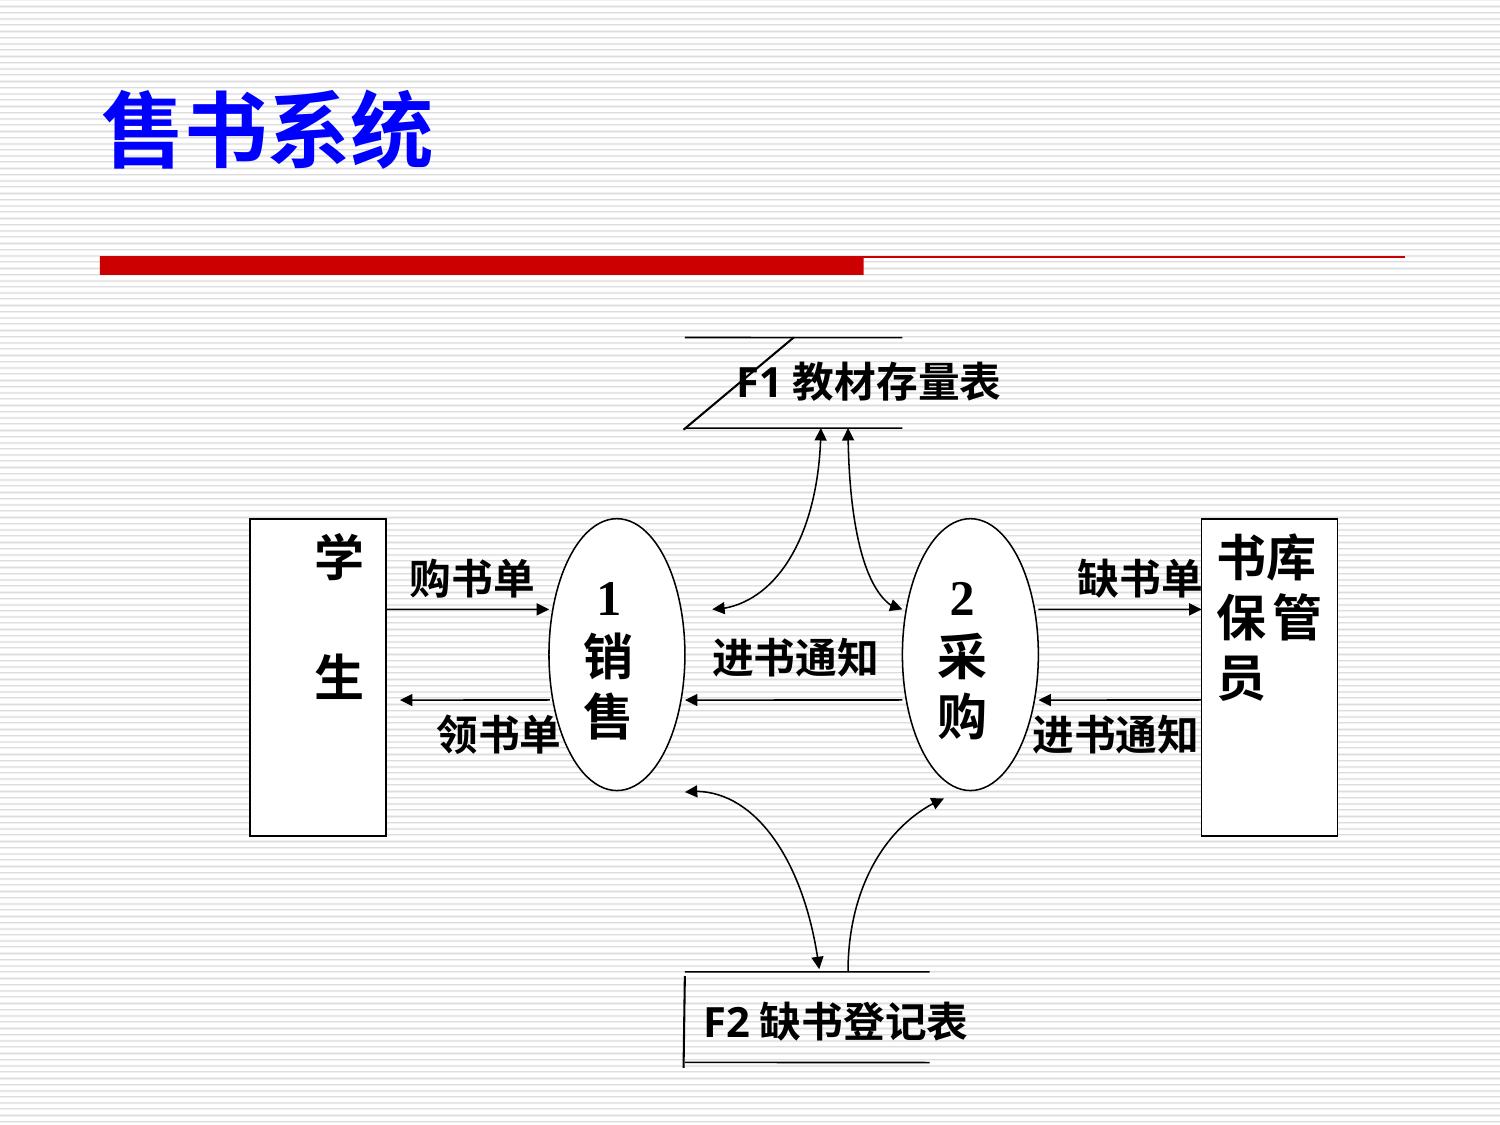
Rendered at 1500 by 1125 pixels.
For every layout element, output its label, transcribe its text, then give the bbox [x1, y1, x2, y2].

text_box 售书系统 [86, 82, 450, 188]
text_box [249, 337, 1338, 1063]
picture [0, 0, 1500, 1125]
